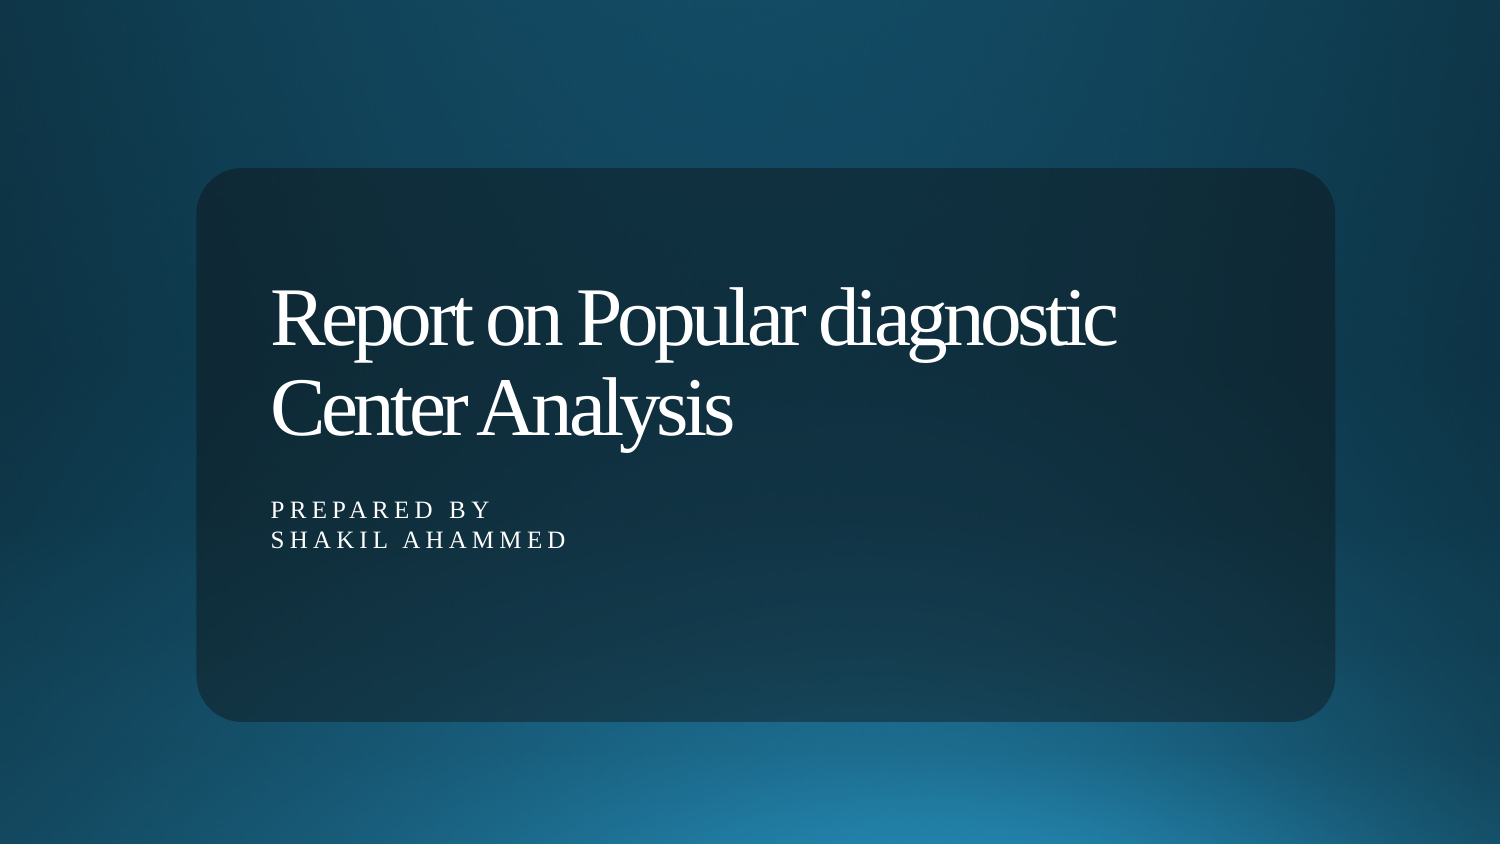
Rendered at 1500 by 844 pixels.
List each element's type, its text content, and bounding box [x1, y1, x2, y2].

text_box Prepared by Shakil Ahammed [255, 486, 1008, 561]
picture [0, 0, 1500, 844]
text_box [196, 168, 1336, 722]
title Report on Popular diagnostic Center Analysis [255, 281, 1277, 445]
